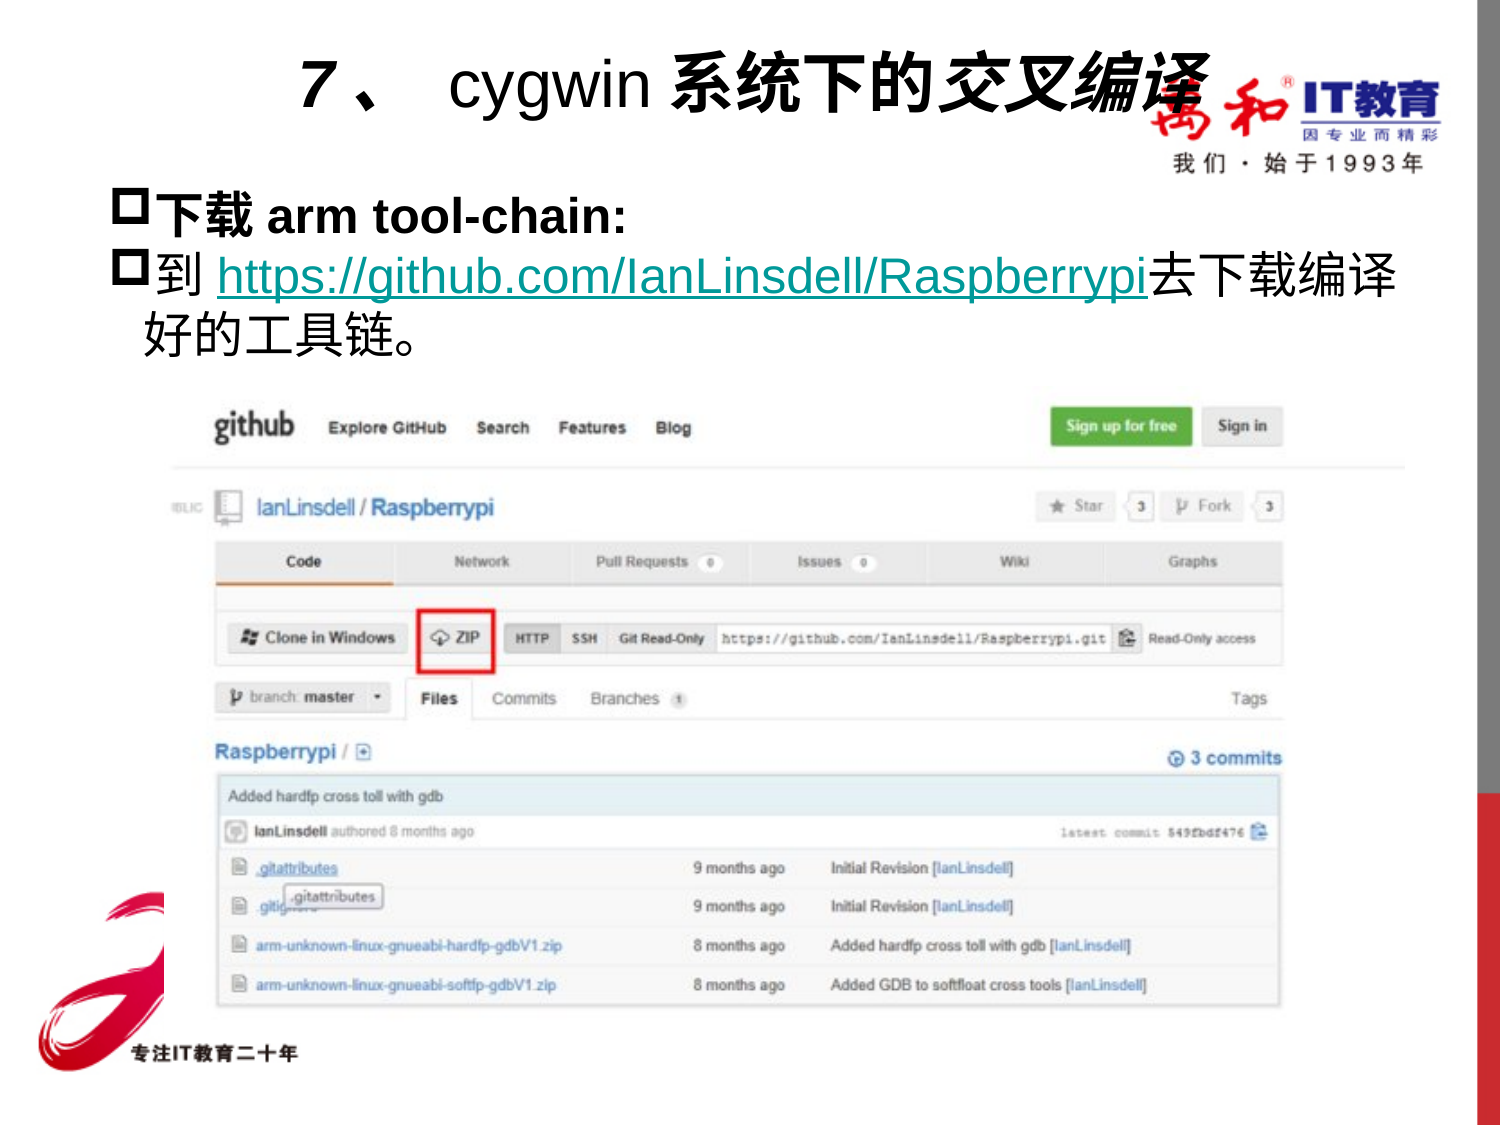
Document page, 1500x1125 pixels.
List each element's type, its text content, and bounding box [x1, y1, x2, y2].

picture [0, 0, 1500, 1125]
text_box 下载arm tool-chain: 到https://github.com/IanLinsdell/Raspberrypi去下载编译好的工具链。 [93, 175, 1418, 371]
title 7、 cygwin系统下的交叉编译 [74, 37, 1426, 130]
